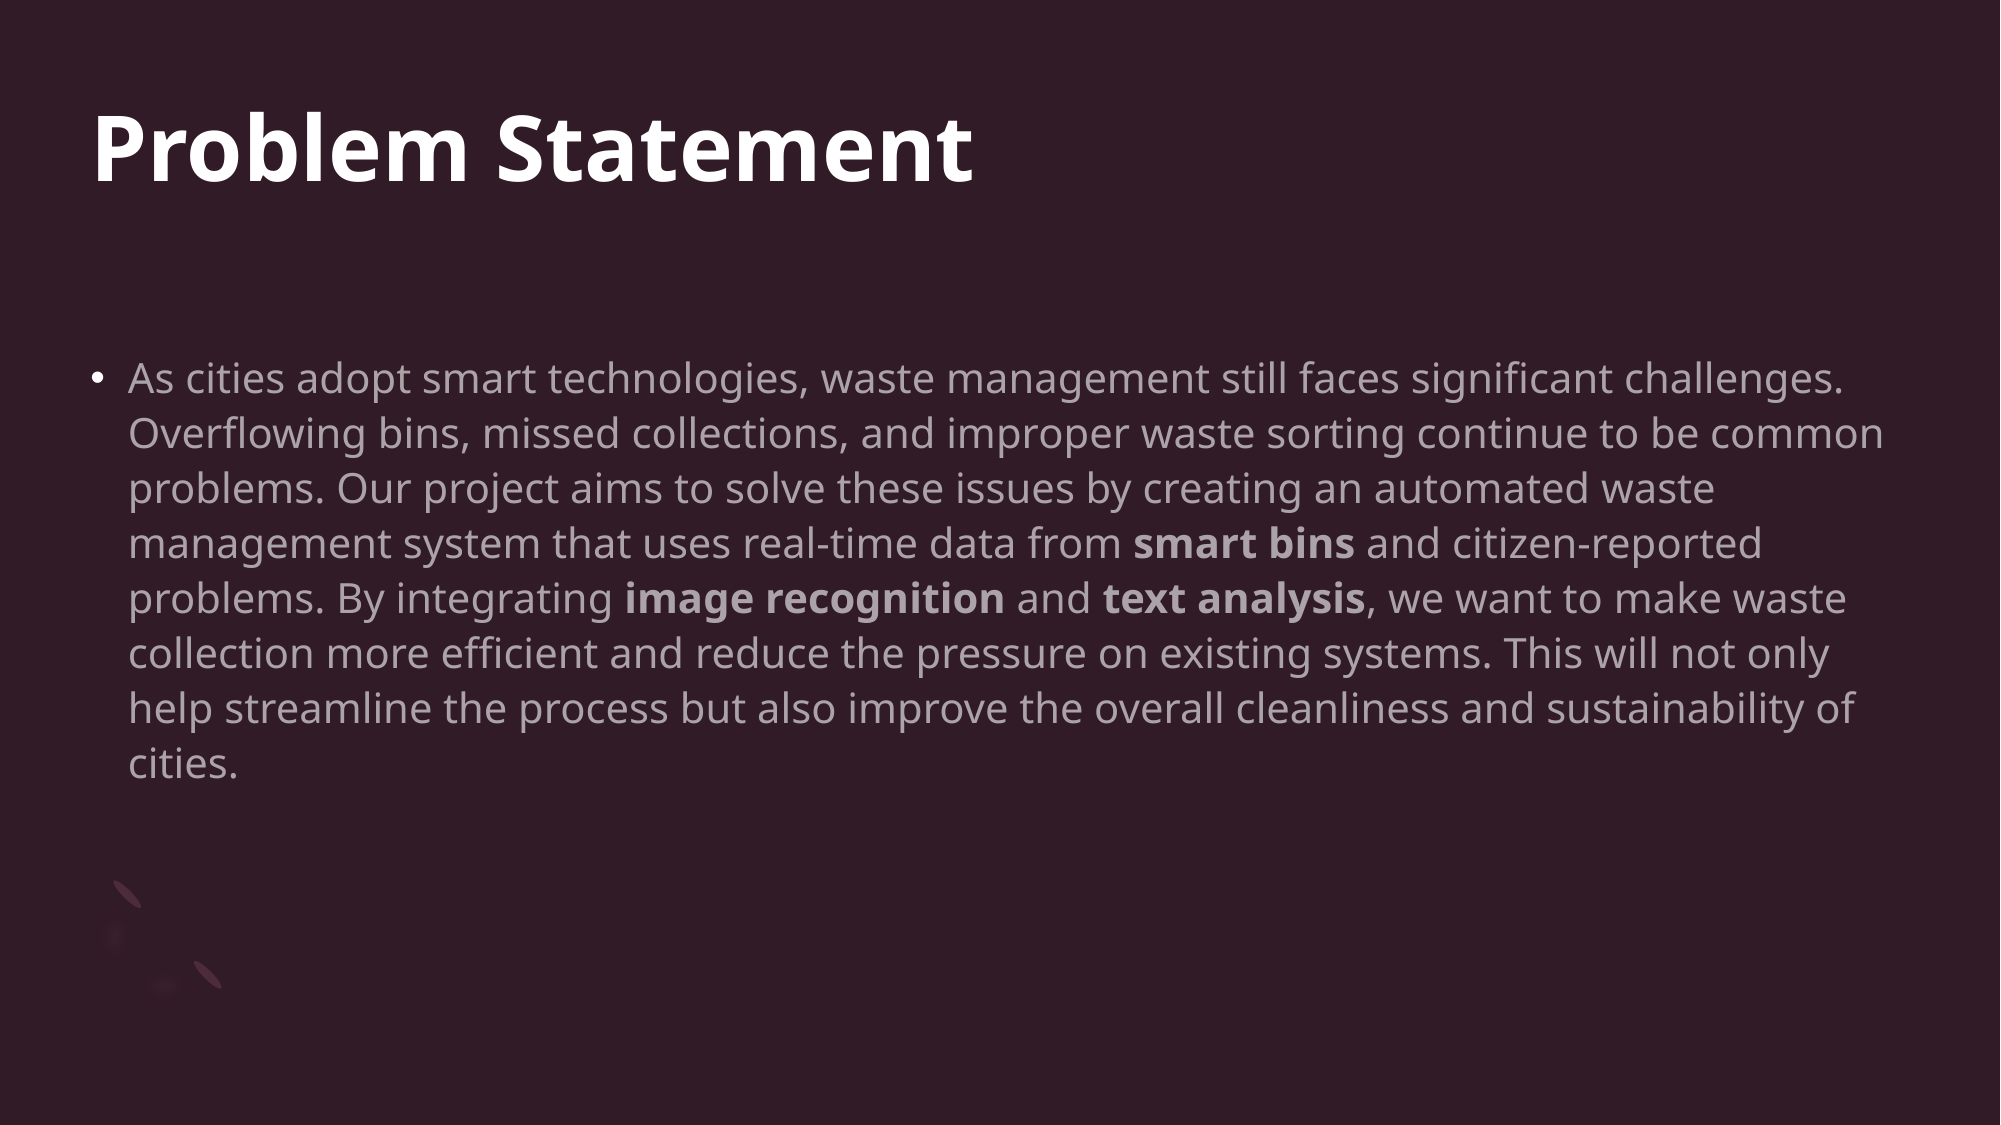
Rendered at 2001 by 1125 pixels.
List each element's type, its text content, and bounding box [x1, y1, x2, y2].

title Problem Statement [90, 90, 1910, 309]
list As cities adopt smart technologies, waste management still faces significant challenges. Overflowing bins, missed collections, and improper waste sorting continue to be common problems. Our project aims to solve these issues by creating an automated waste management system that uses real-time data from smart bins and citizen-reported problems. By integrating image recognition and text analysis, we want to make waste collection more efficient and reduce the pressure on existing systems. This will not only help streamline the process but also improve the overall cleanliness and sustainability of cities. [90, 346, 1910, 1000]
